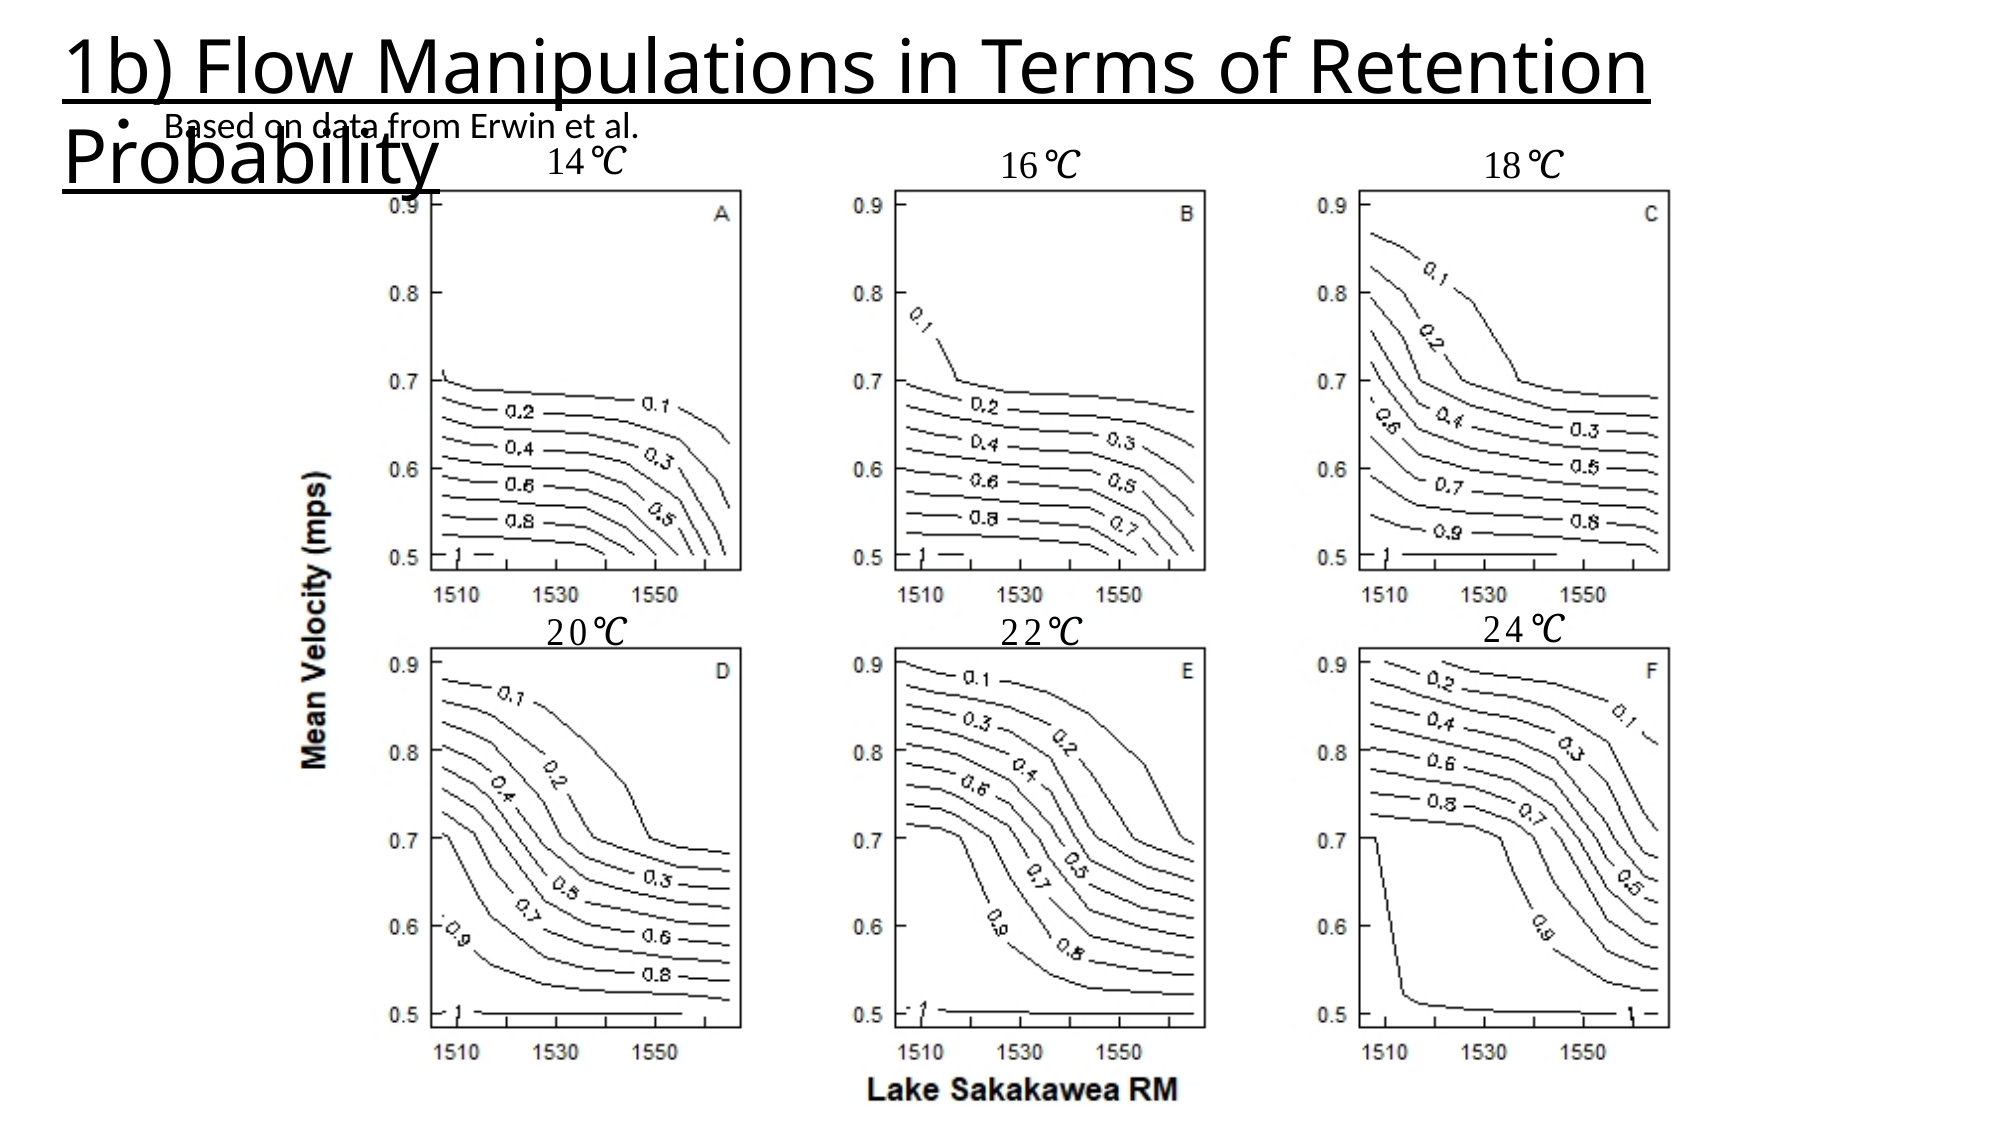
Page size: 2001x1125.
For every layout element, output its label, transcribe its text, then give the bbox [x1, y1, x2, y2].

text_box 1b) Flow Manipulations in Terms of Retention Probability [47, 10, 1900, 206]
text_box Based on data from Erwin et al. [102, 93, 753, 154]
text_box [275, 139, 1724, 1107]
